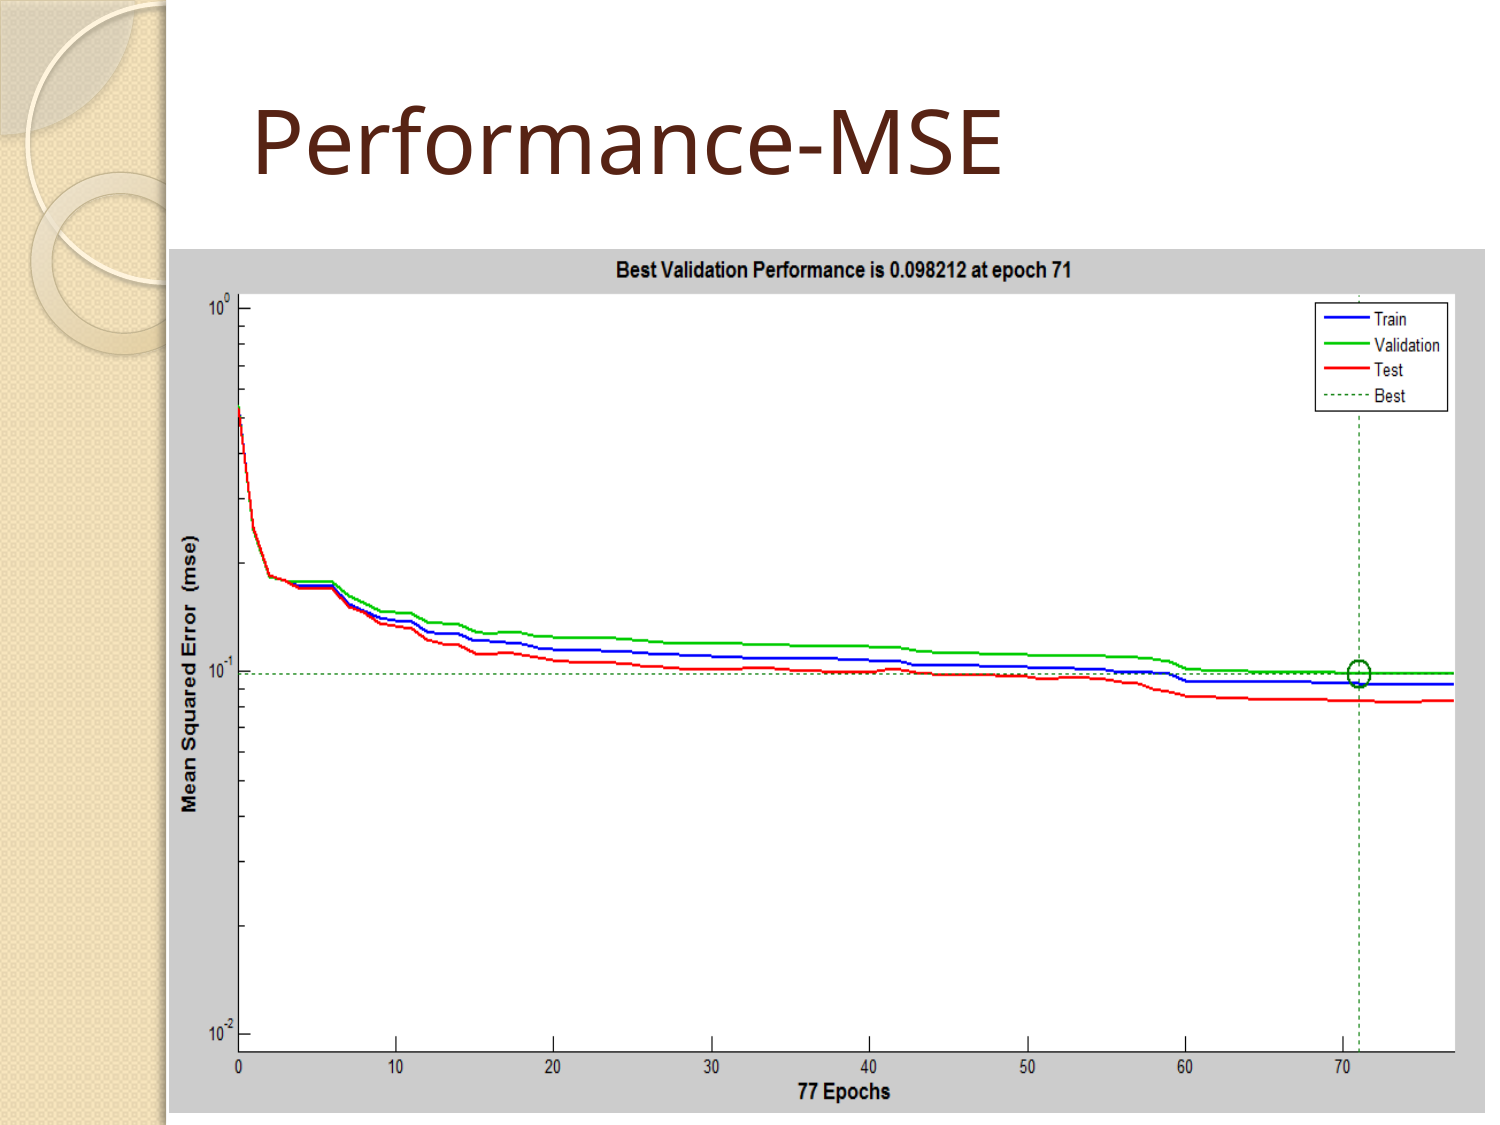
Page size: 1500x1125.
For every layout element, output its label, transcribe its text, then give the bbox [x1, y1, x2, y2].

picture [169, 249, 1486, 1113]
title Performance-MSE [235, 45, 1466, 233]
